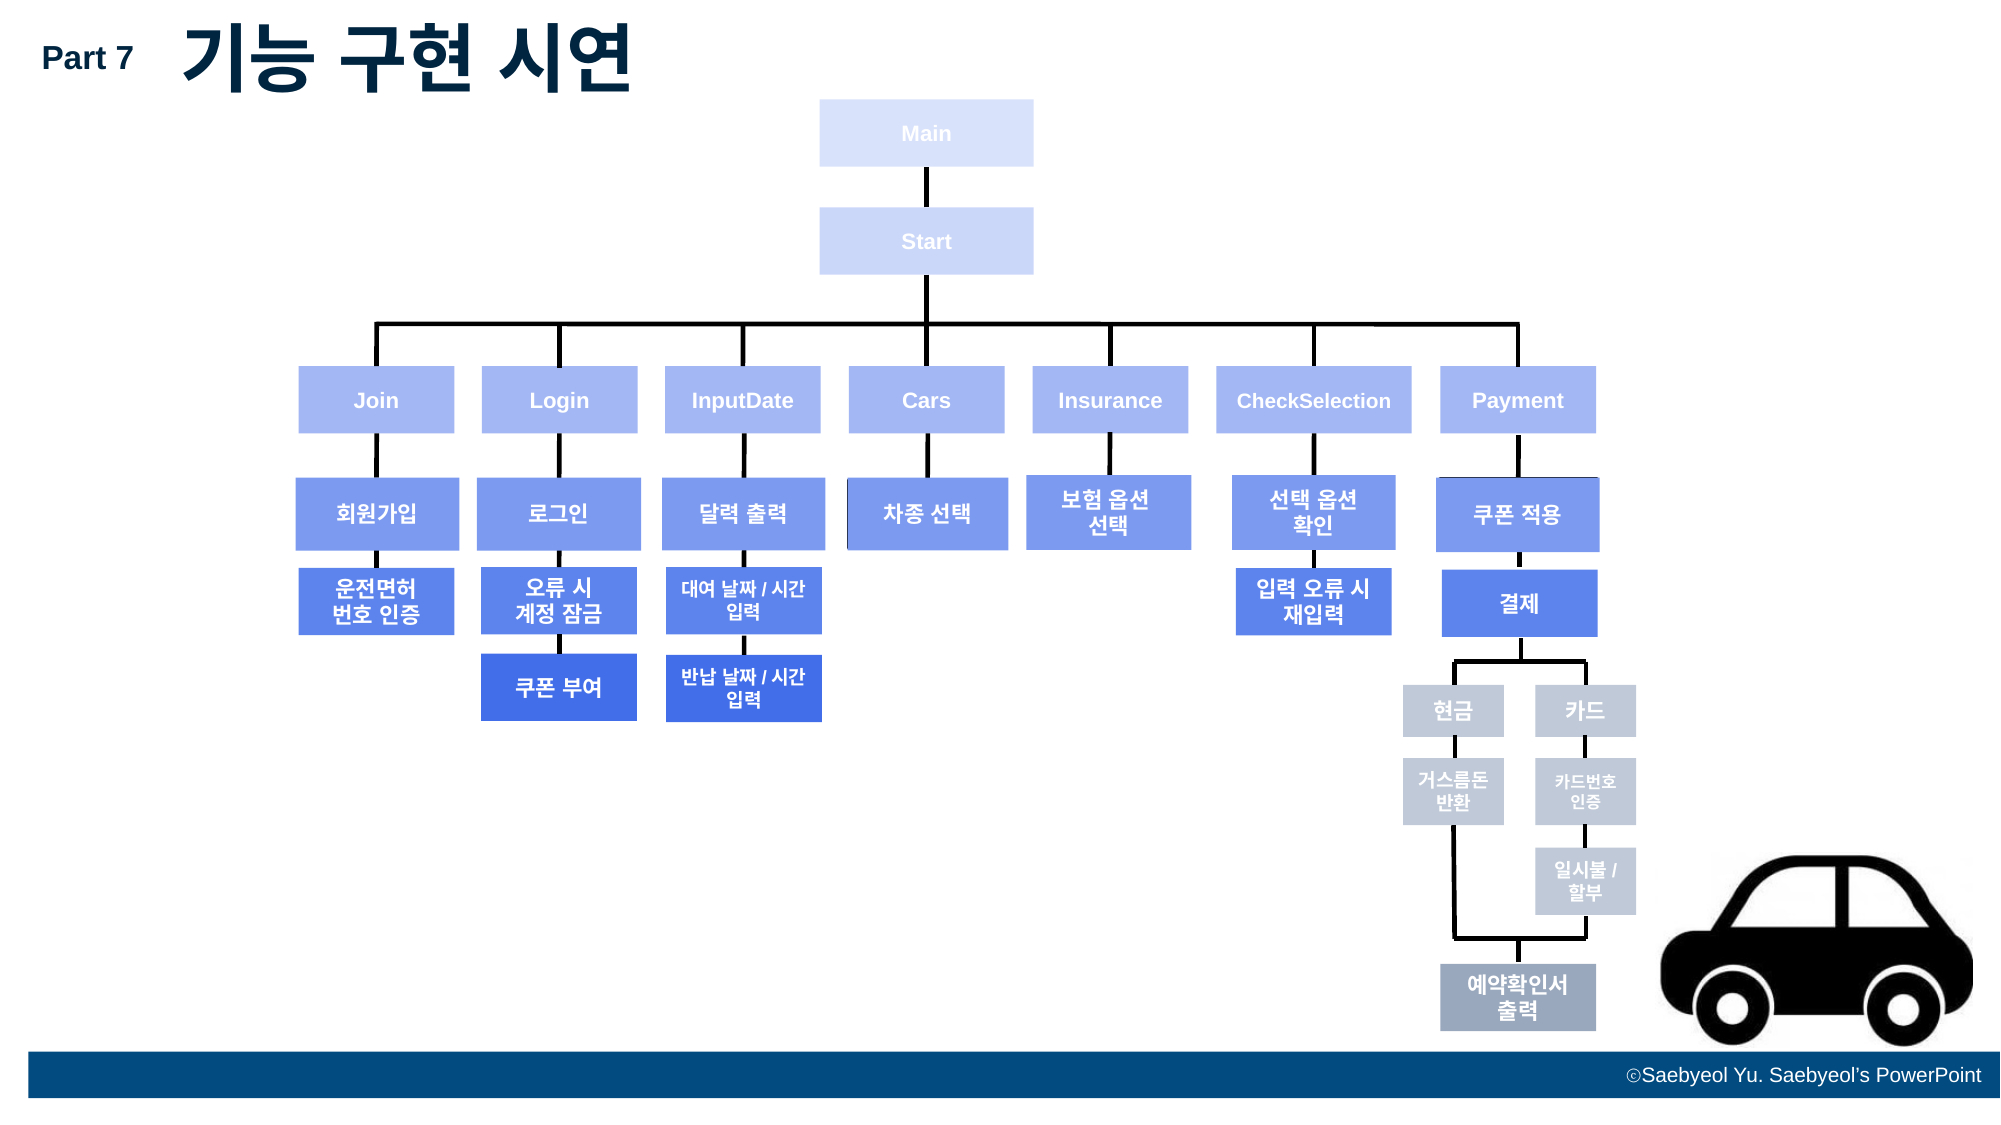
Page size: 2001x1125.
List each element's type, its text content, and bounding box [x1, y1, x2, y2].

text_box Start [818, 205, 1036, 277]
text_box 오류 시 계정 잠금 [479, 565, 639, 636]
text_box 달력 출력 [660, 476, 828, 552]
text_box 운전면허 번호 인증 [296, 566, 456, 637]
text_box 거스름돈 반환 [1401, 756, 1506, 827]
text_box 쿠폰 부여 [479, 651, 639, 723]
text_box Main [818, 97, 1036, 169]
text_box 쿠폰 적용 [1434, 476, 1602, 554]
text_box 예약확인서 출력 [1438, 962, 1598, 1033]
text_box 일시불/ 할부 [1533, 845, 1638, 917]
text_box 입력 오류 시 재입력 [1234, 566, 1394, 637]
text_box 회원가입 [294, 475, 461, 553]
text_box 반납 날짜/시간 입력 [664, 653, 824, 724]
text_box Part 7 [26, 28, 165, 84]
text_box 대여 날짜/시간 입력 [664, 565, 824, 636]
text_box 로그인 [475, 475, 643, 553]
text_box 보험 옵션 선택 [1024, 473, 1194, 552]
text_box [298, 365, 1597, 434]
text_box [1402, 684, 1637, 738]
text_box 선택 옵션 확인 [1230, 473, 1398, 552]
text_box 차종 선택 [845, 476, 1010, 552]
text_box 카드번호 인증 [1533, 756, 1638, 827]
text_box 기능 구현 시연 [165, 3, 918, 109]
text_box 결제 [1440, 567, 1600, 639]
picture [1654, 852, 1973, 1049]
